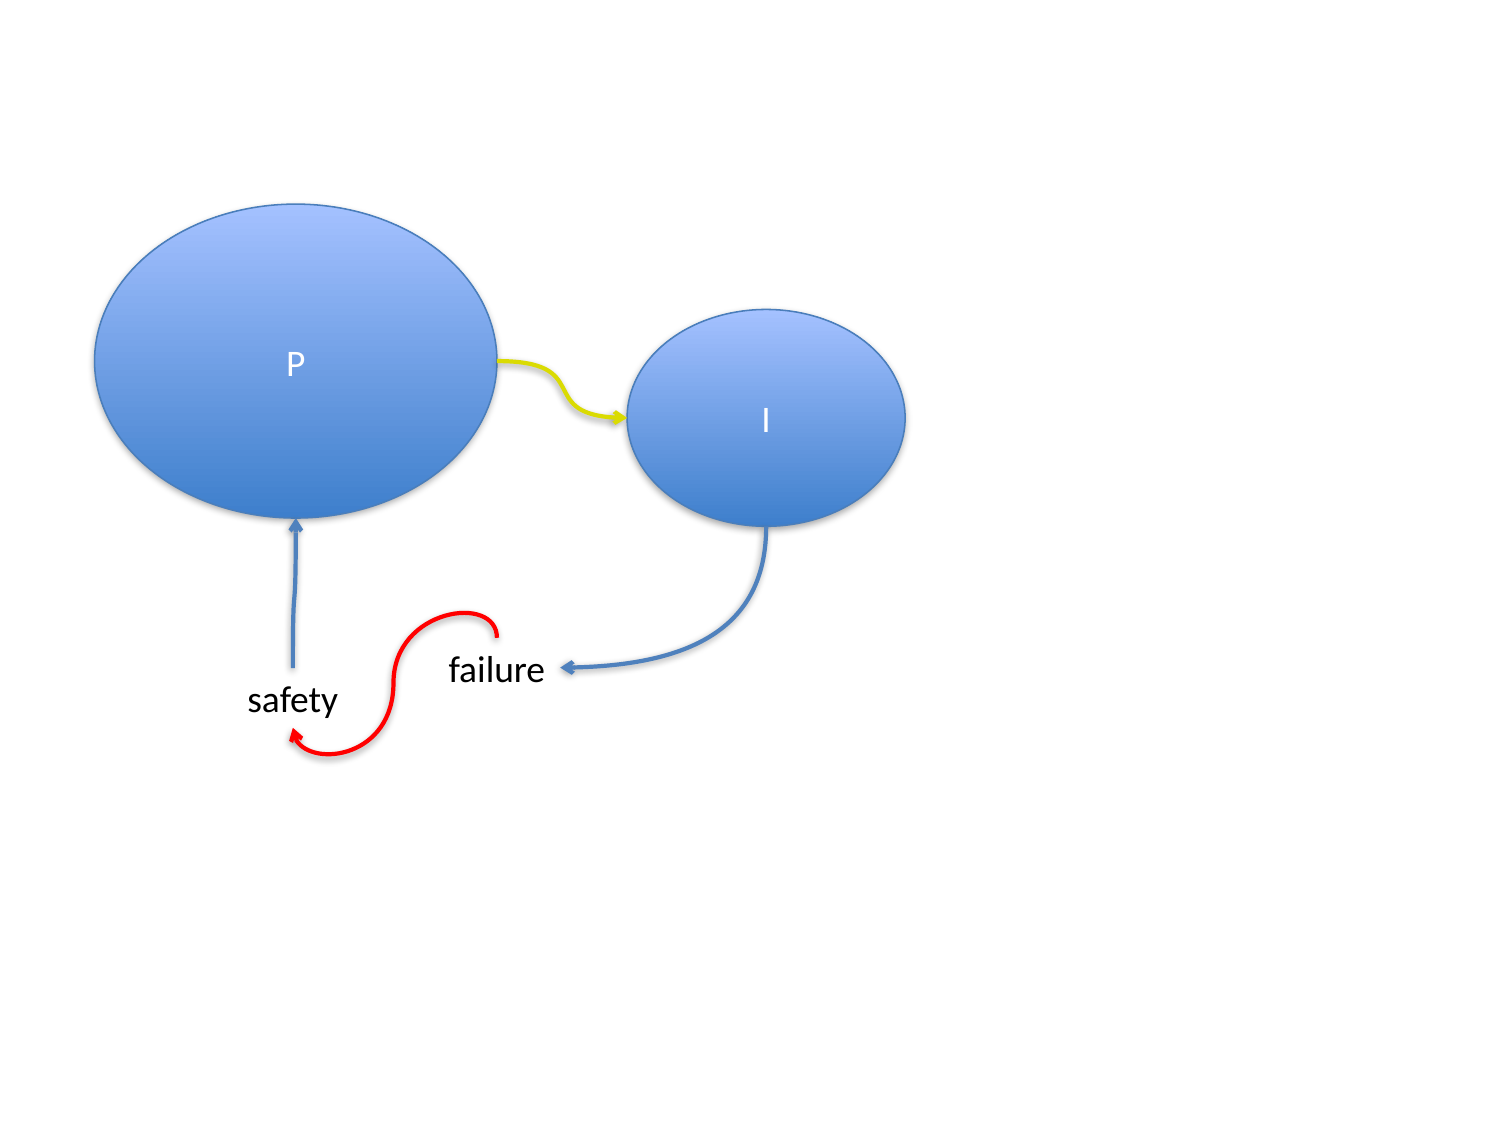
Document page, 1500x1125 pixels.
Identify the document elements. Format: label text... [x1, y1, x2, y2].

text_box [349, 580, 441, 786]
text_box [592, 494, 735, 700]
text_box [219, 591, 370, 595]
text_box I [626, 308, 906, 528]
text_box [496, 360, 628, 419]
text_box P [93, 203, 498, 519]
text_box safety [232, 668, 344, 728]
text_box failure [446, 637, 561, 698]
